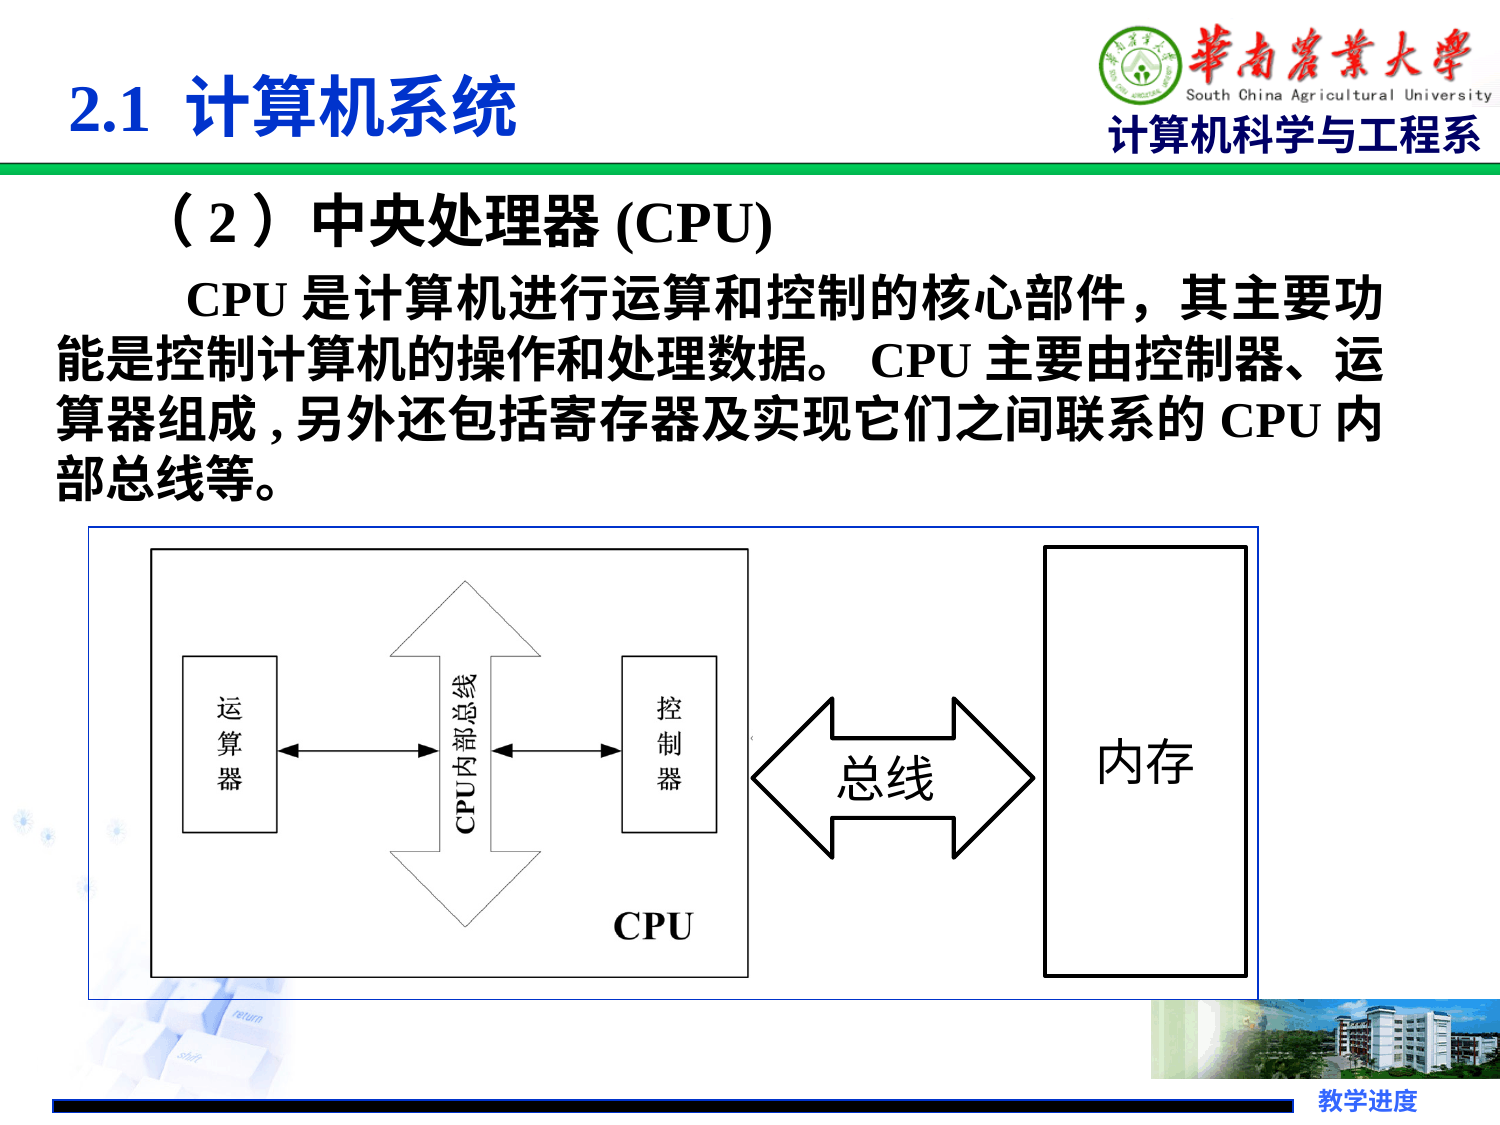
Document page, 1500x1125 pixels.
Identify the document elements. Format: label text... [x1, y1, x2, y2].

text_box （2）中央处理器(CPU) CPU是计算机进行运算和控制的核心部件，其主要功能是控制计算机的操作和处理数据。CPU主要由控制器、运算器组成,另外还包括寄存器及实现它们之间联系的CPU内部总线等。 [41, 184, 1400, 528]
picture [0, 162, 1500, 175]
text_box [88, 527, 1259, 1000]
picture [1151, 999, 1500, 1079]
picture [1092, 18, 1500, 107]
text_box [149, 546, 1247, 978]
title 2.1 计算机系统 [53, 54, 1116, 156]
picture [0, 680, 302, 1118]
